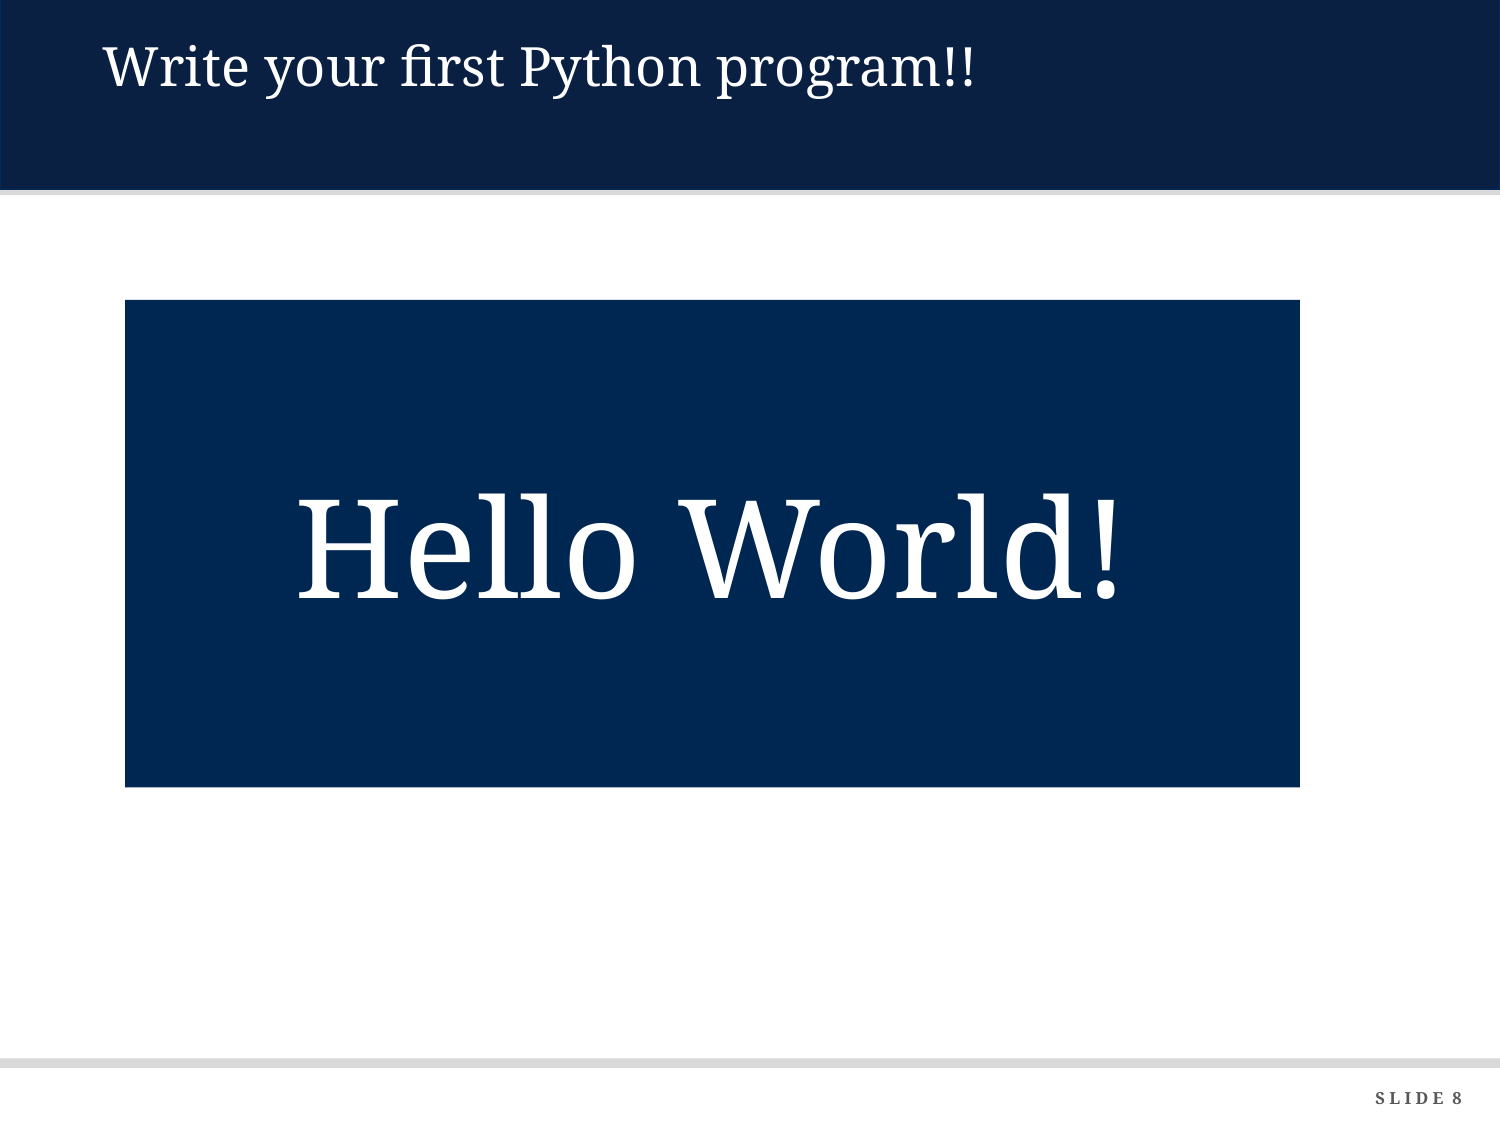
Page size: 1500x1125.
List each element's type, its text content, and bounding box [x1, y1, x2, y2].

list Hello World! [124, 299, 1301, 788]
text_box Write your first Python program!! [88, 24, 1423, 175]
